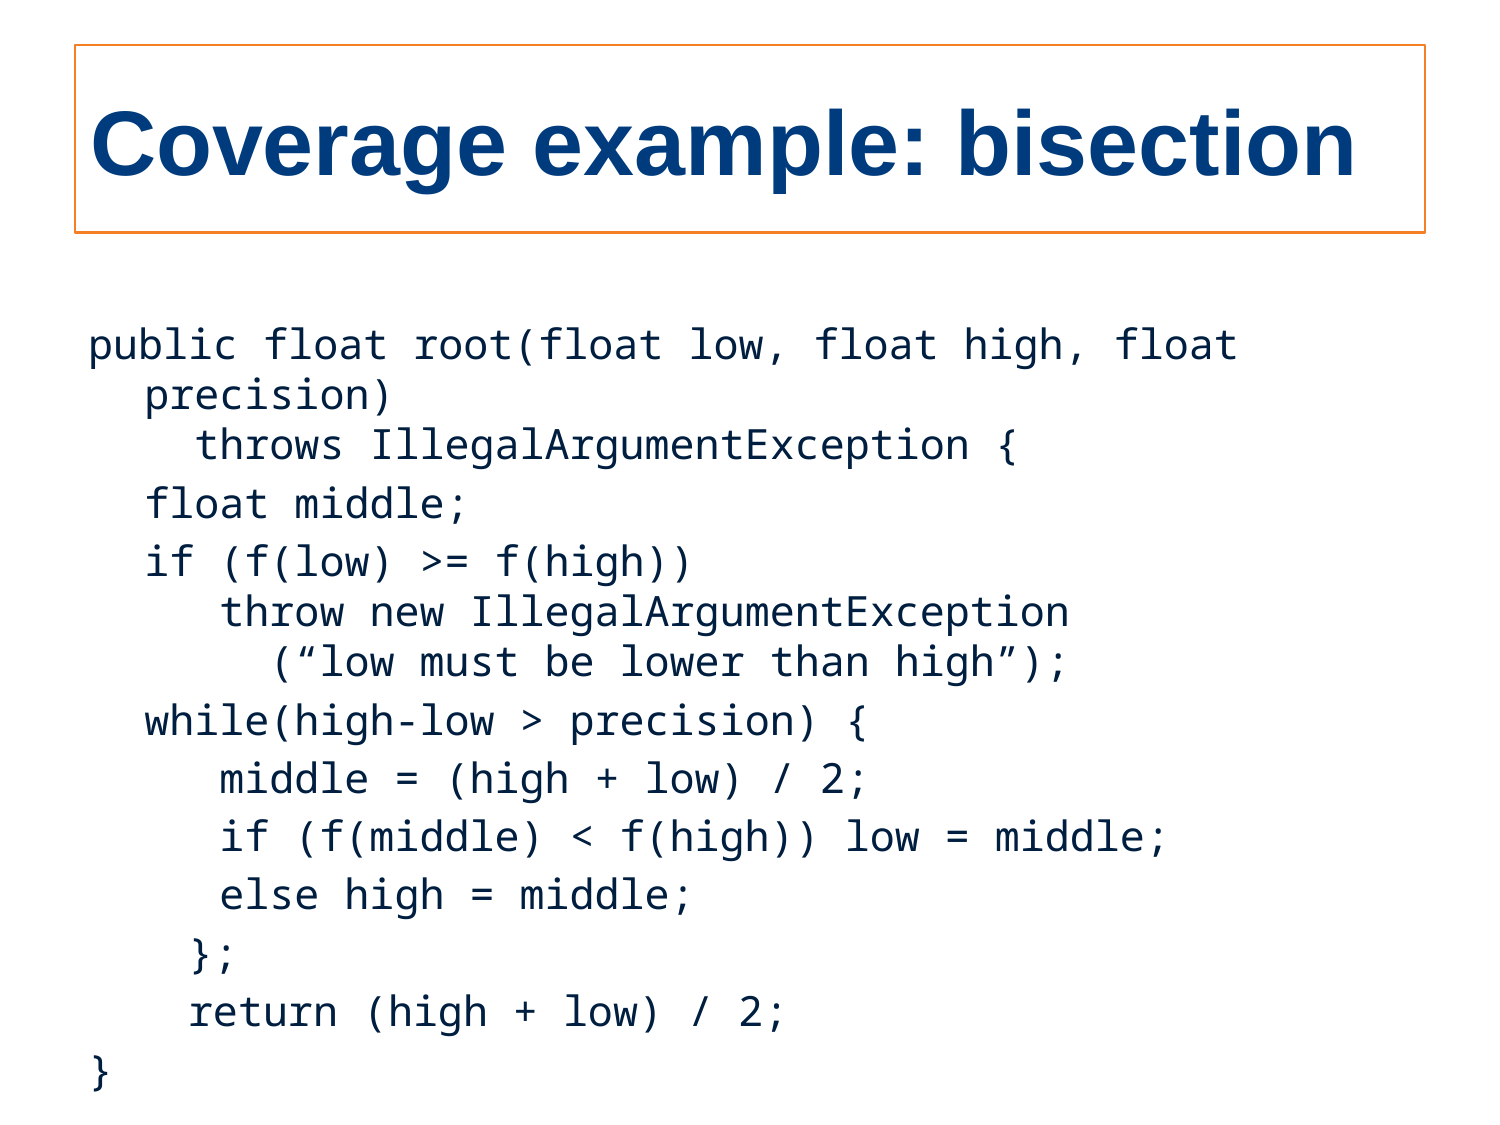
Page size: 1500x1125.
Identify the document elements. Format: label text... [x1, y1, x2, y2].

title Coverage example: bisection [74, 44, 1426, 234]
list public float root(float low, float high, float precision) throws IllegalArgumentException { float middle; if (f(low) >= f(high)) throw new IllegalArgumentException (“low must be lower than high”); while(high-low > precision) { middle = (high + low) / 2; if (f(middle) < f(high)) low = middle; else high = middle; }; return (high + low) / 2; } [73, 310, 1424, 1100]
